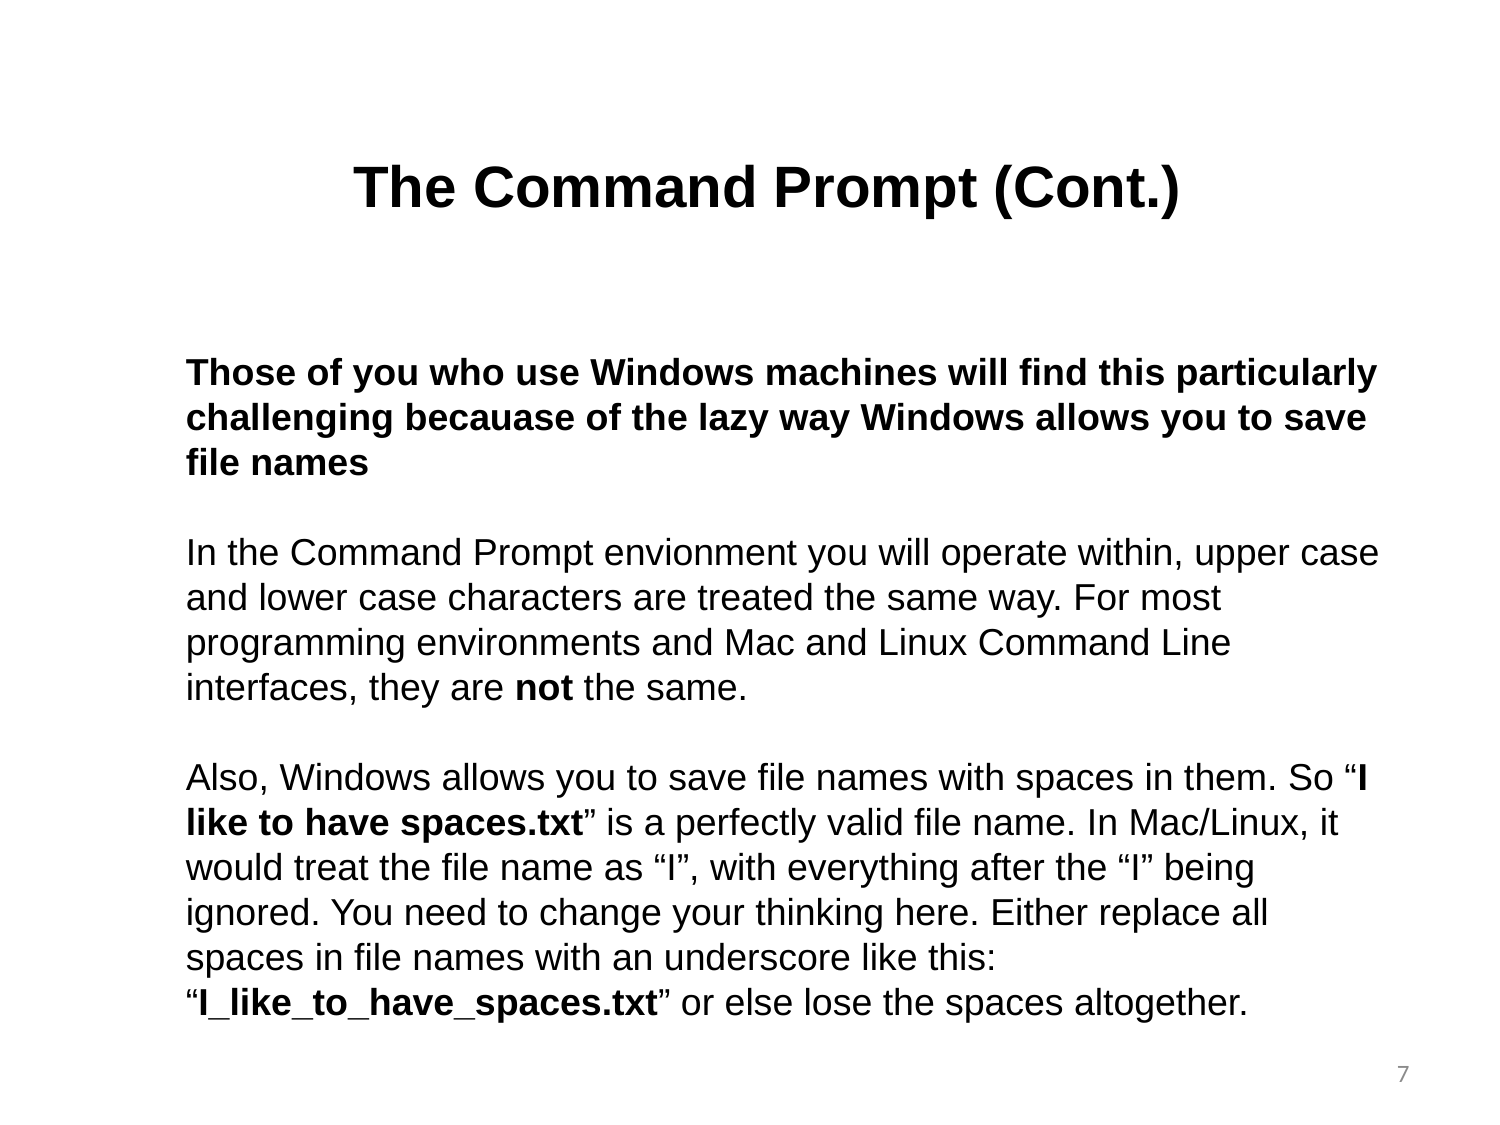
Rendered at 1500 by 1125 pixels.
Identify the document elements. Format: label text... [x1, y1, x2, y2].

text_box The Command Prompt (Cont.) [236, 141, 1300, 248]
text_box Those of you who use Windows machines will find this particularly challenging becauase of the lazy way Windows allows you to save file names In the Command Prompt envionment you will operate within, upper case and lower case characters are treated the same way. For most programming environments and Mac and Linux Command Line interfaces, they are not the same. Also, Windows allows you to save file names with spaces in them. So “I like to have spaces.txt” is a perfectly valid file name. In Mac/Linux, it would treat the file name as “I”, with everything after the “I” being ignored. You need to change your thinking here. Either replace all spaces in file names with an underscore like this: “I_like_to_have_spaces.txt” or else lose the spaces altogether. [171, 340, 1406, 981]
text_box <number> [1074, 1042, 1425, 1103]
text_box [75, 262, 1425, 1005]
text_box [75, 45, 1425, 232]
